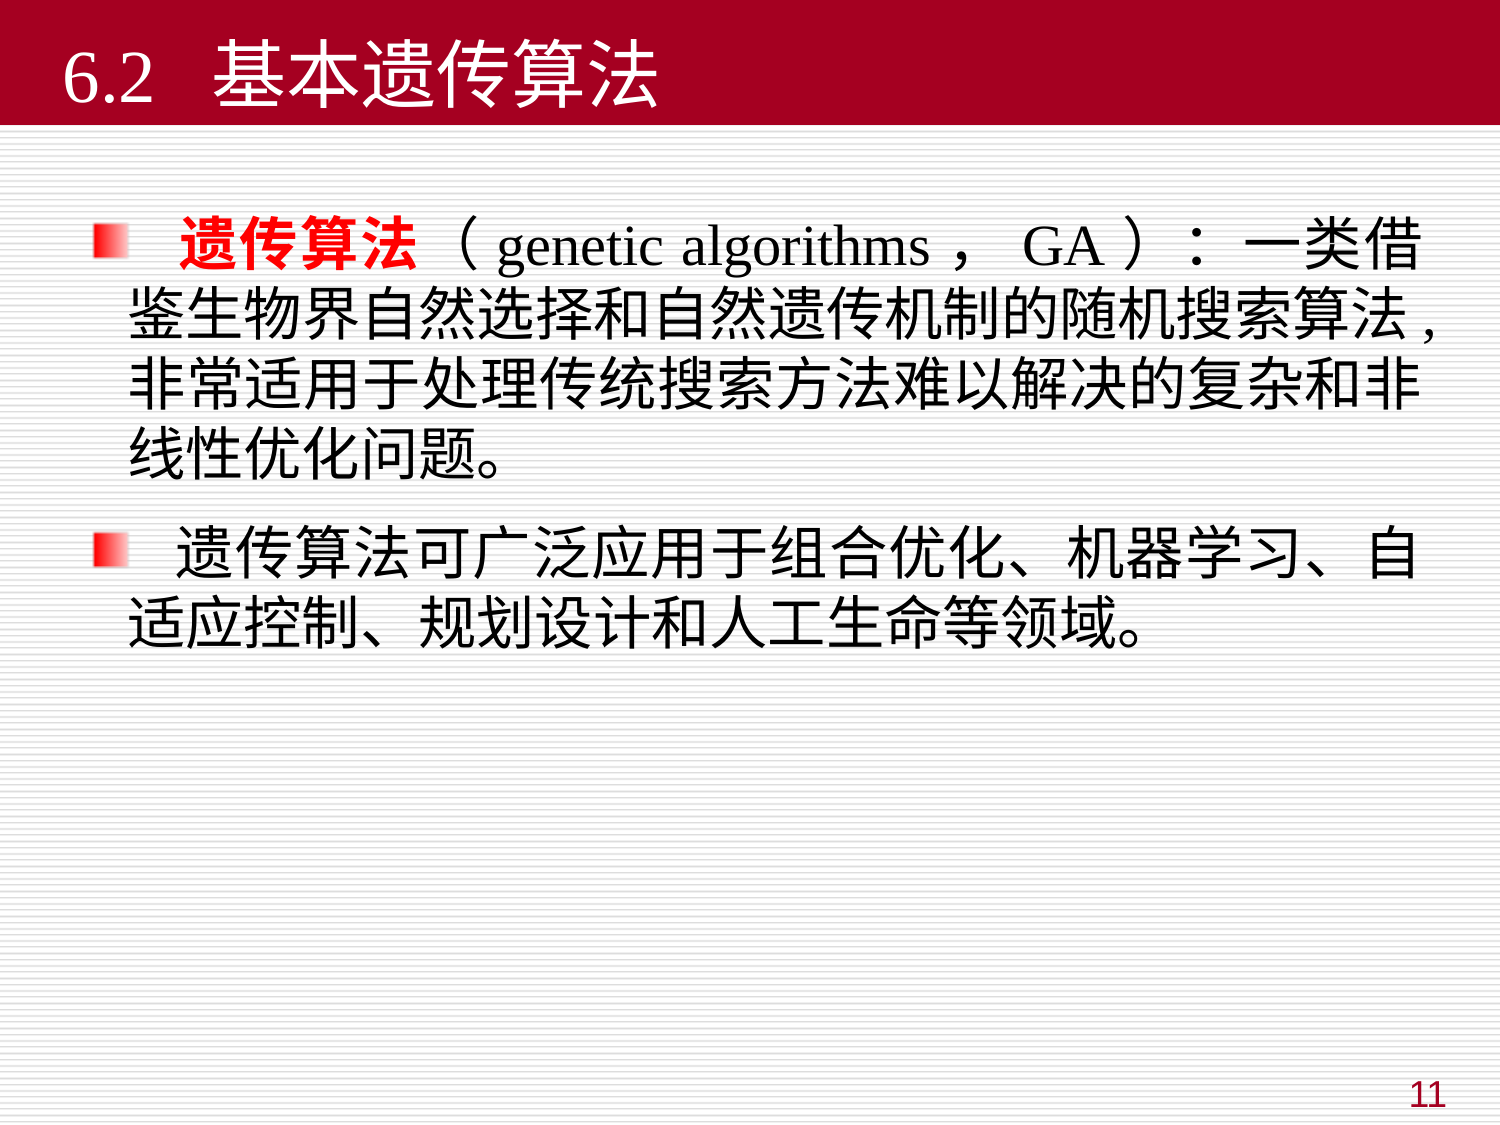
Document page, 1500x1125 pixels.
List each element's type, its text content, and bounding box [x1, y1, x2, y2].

slide_number 11 [1137, 1062, 1463, 1122]
picture [91, 221, 133, 263]
text_box 遗传算法（genetic algorithms，GA）：一类借鉴生物界自然选择和自然遗传机制的随机搜索算法,非常适用于处理传统搜索方法难以解决的复杂和非线性优化问题。 遗传算法可广泛应用于组合优化、机器学习、自适应控制、规划设计和人工生命等领域。 [76, 199, 1438, 664]
picture [0, 125, 1500, 1125]
title 6.2 基本遗传算法 [0, 0, 1500, 125]
picture [91, 530, 133, 572]
